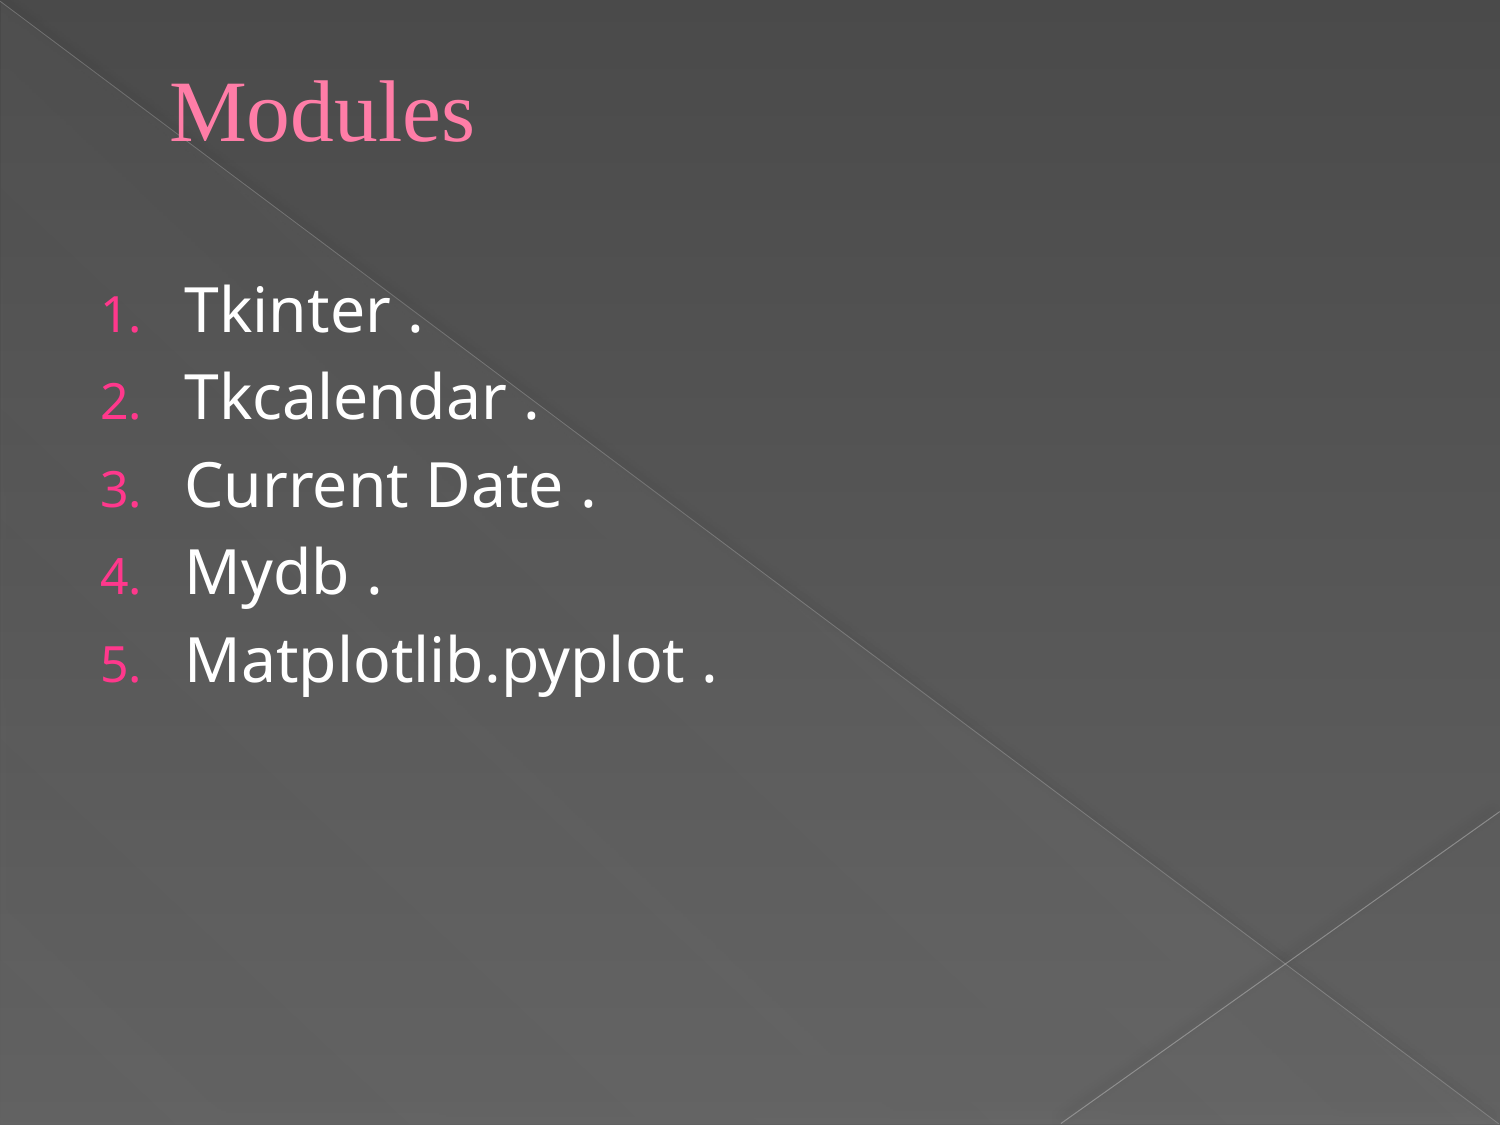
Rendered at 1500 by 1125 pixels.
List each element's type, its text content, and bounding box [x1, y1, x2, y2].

list Tkinter . Tkcalendar . Current Date . Mydb . Matplotlib.pyplot . [75, 174, 1425, 1005]
title Modules [75, 43, 1425, 174]
